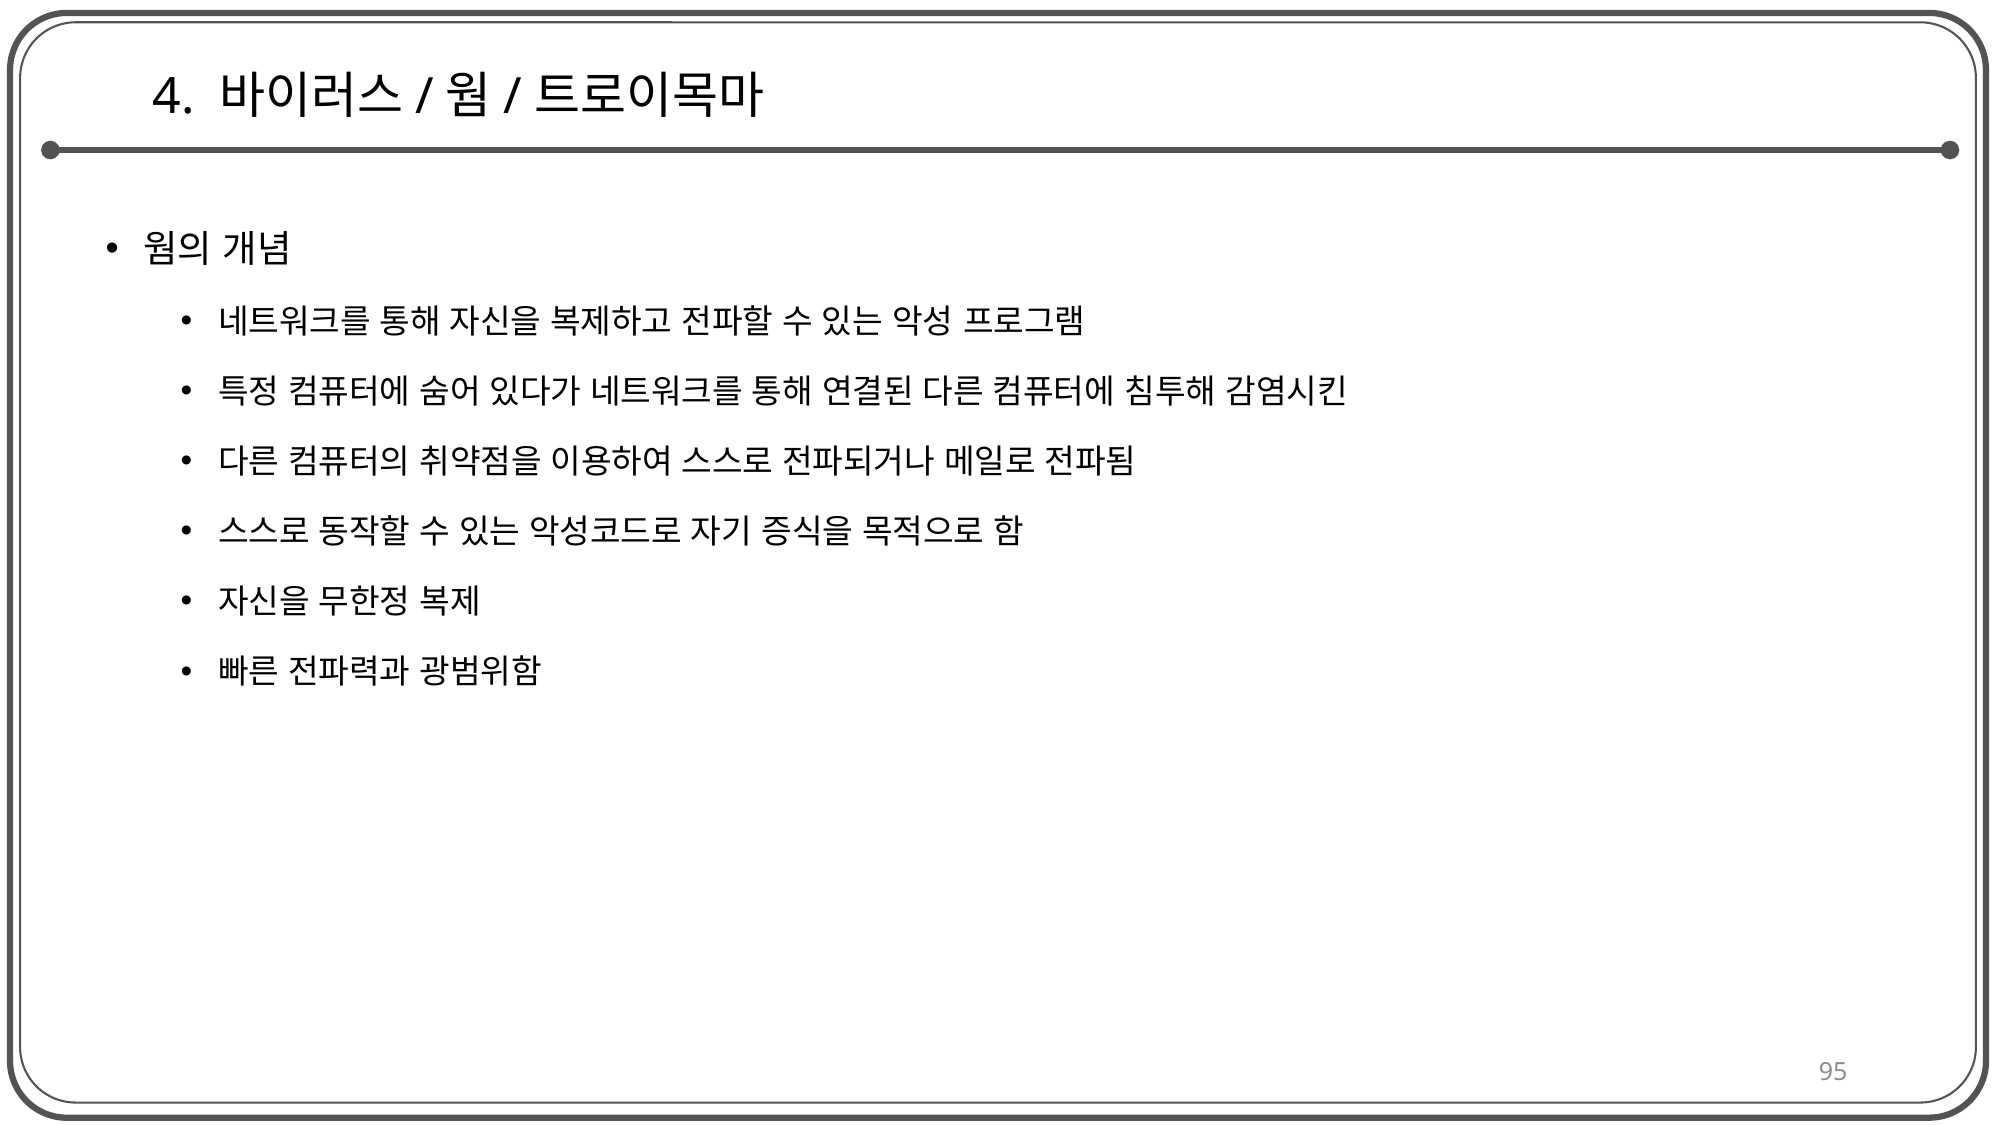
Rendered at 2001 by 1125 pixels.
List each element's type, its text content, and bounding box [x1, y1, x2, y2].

slide_number 95 [1412, 1042, 1863, 1103]
text_box 웜의 개념 네트워크를 통해 자신을 복제하고 전파할 수 있는 악성 프로그램 특정 컴퓨터에 숨어 있다가 네트워크를 통해 연결된 다른 컴퓨터에 침투해 감염시킨 다른 컴퓨터의 취약점을 이용하여 스스로 전파되거나 메일로 전파됨 스스로 동작할 수 있는 악성코드로 자기 증식을 목적으로 함 자신을 무한정 복제 빠른 전파력과 광범위함 [90, 194, 1990, 1062]
title 4. 바이러스/웜/트로이목마 [137, 45, 1863, 150]
